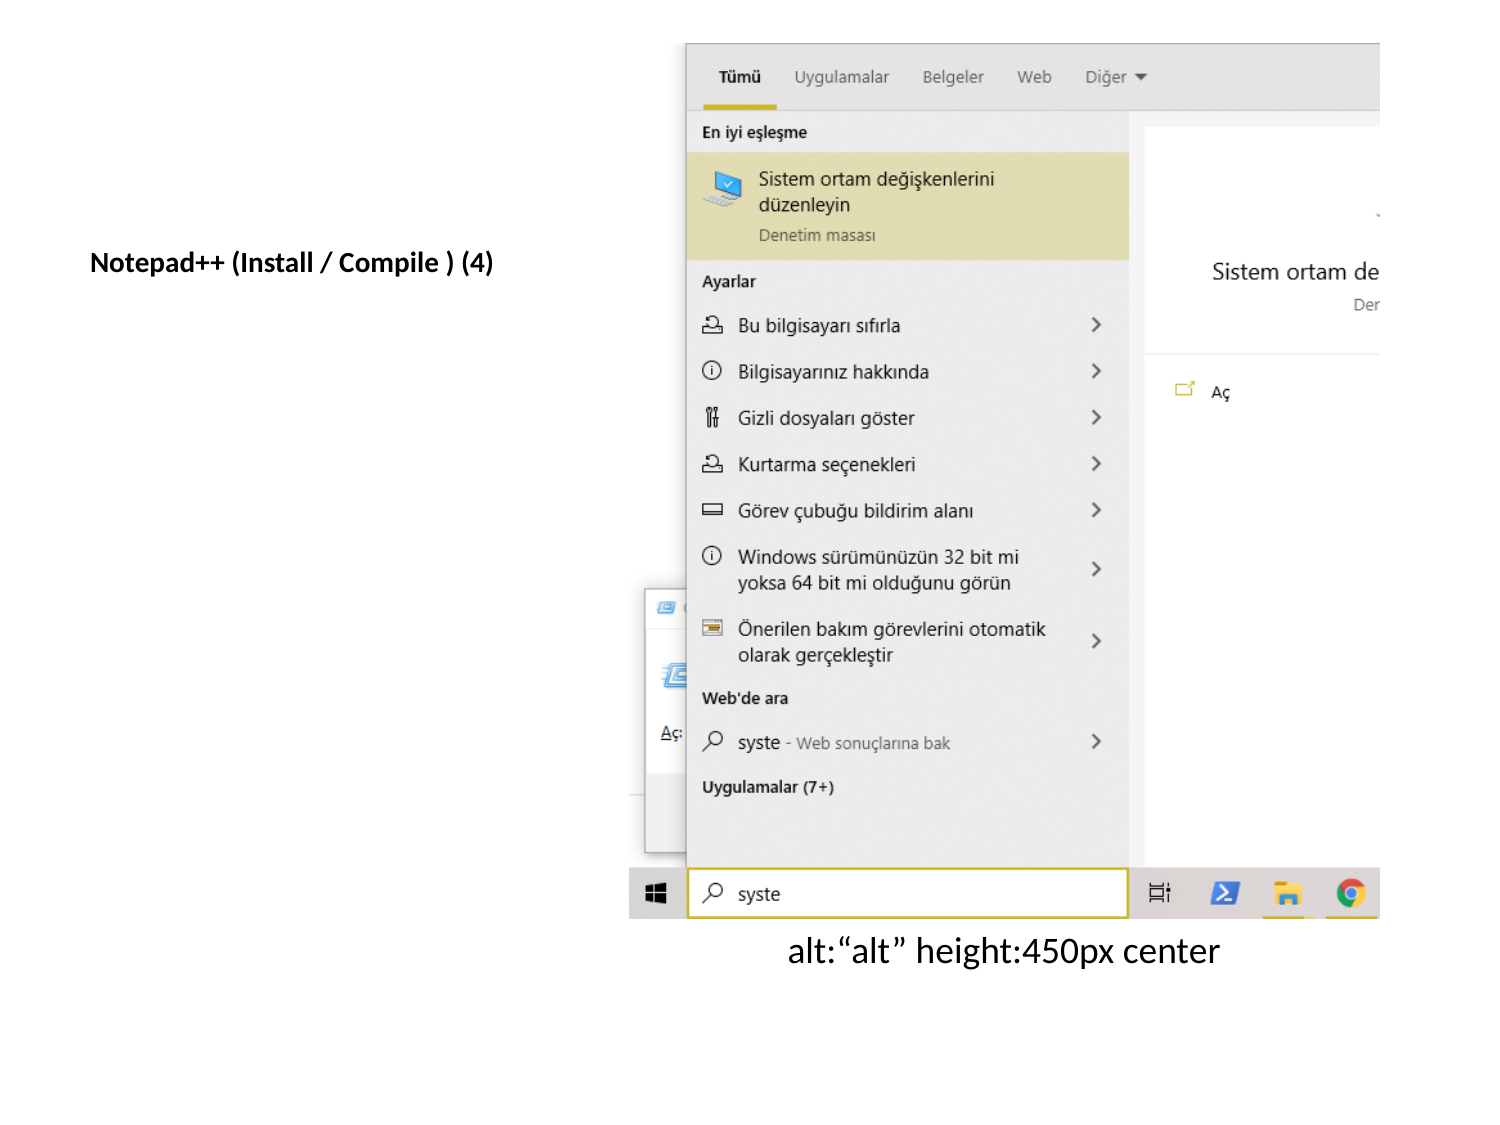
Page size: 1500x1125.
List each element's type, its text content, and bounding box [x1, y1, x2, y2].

text_box alt:“alt” height:450px center [585, 918, 1423, 1003]
list Notepad++ (Install / Compile ) (4) [75, 235, 569, 1005]
picture [628, 43, 1380, 919]
